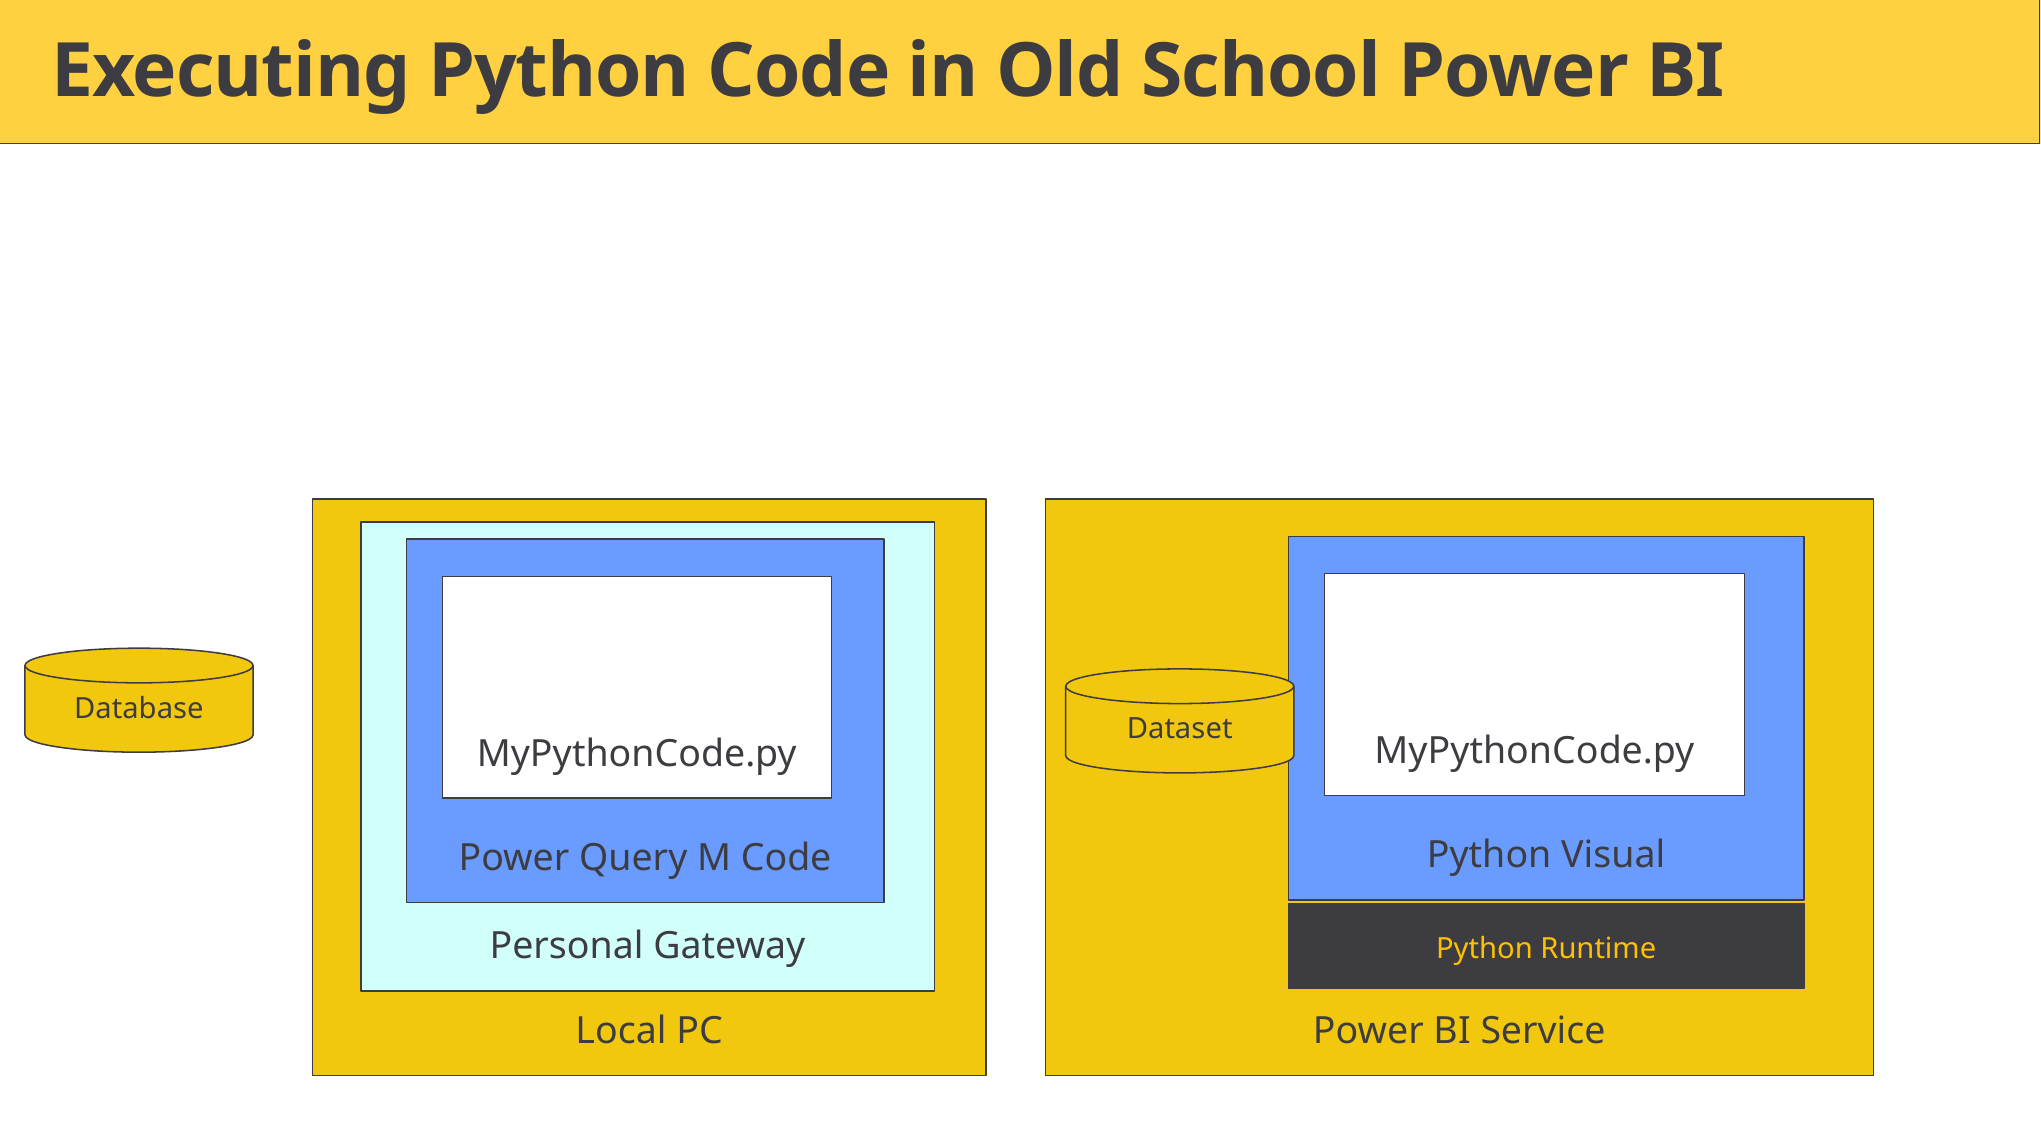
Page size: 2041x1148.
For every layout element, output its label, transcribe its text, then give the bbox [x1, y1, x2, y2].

text_box Personal Gateway [360, 521, 935, 992]
text_box Database [24, 647, 254, 753]
text_box Power BI Service [1045, 498, 1874, 1076]
title Executing Python Code in Old School Power BI [51, 31, 1988, 113]
text_box Python Runtime [1288, 903, 1805, 989]
text_box MyPythonCode.py [442, 576, 832, 799]
text_box Power Query M Code [406, 538, 885, 903]
text_box Python Visual [1288, 536, 1805, 901]
text_box Local PC [312, 498, 987, 1076]
text_box Dataset [1064, 668, 1295, 774]
text_box MyPythonCode.py [1324, 573, 1745, 796]
